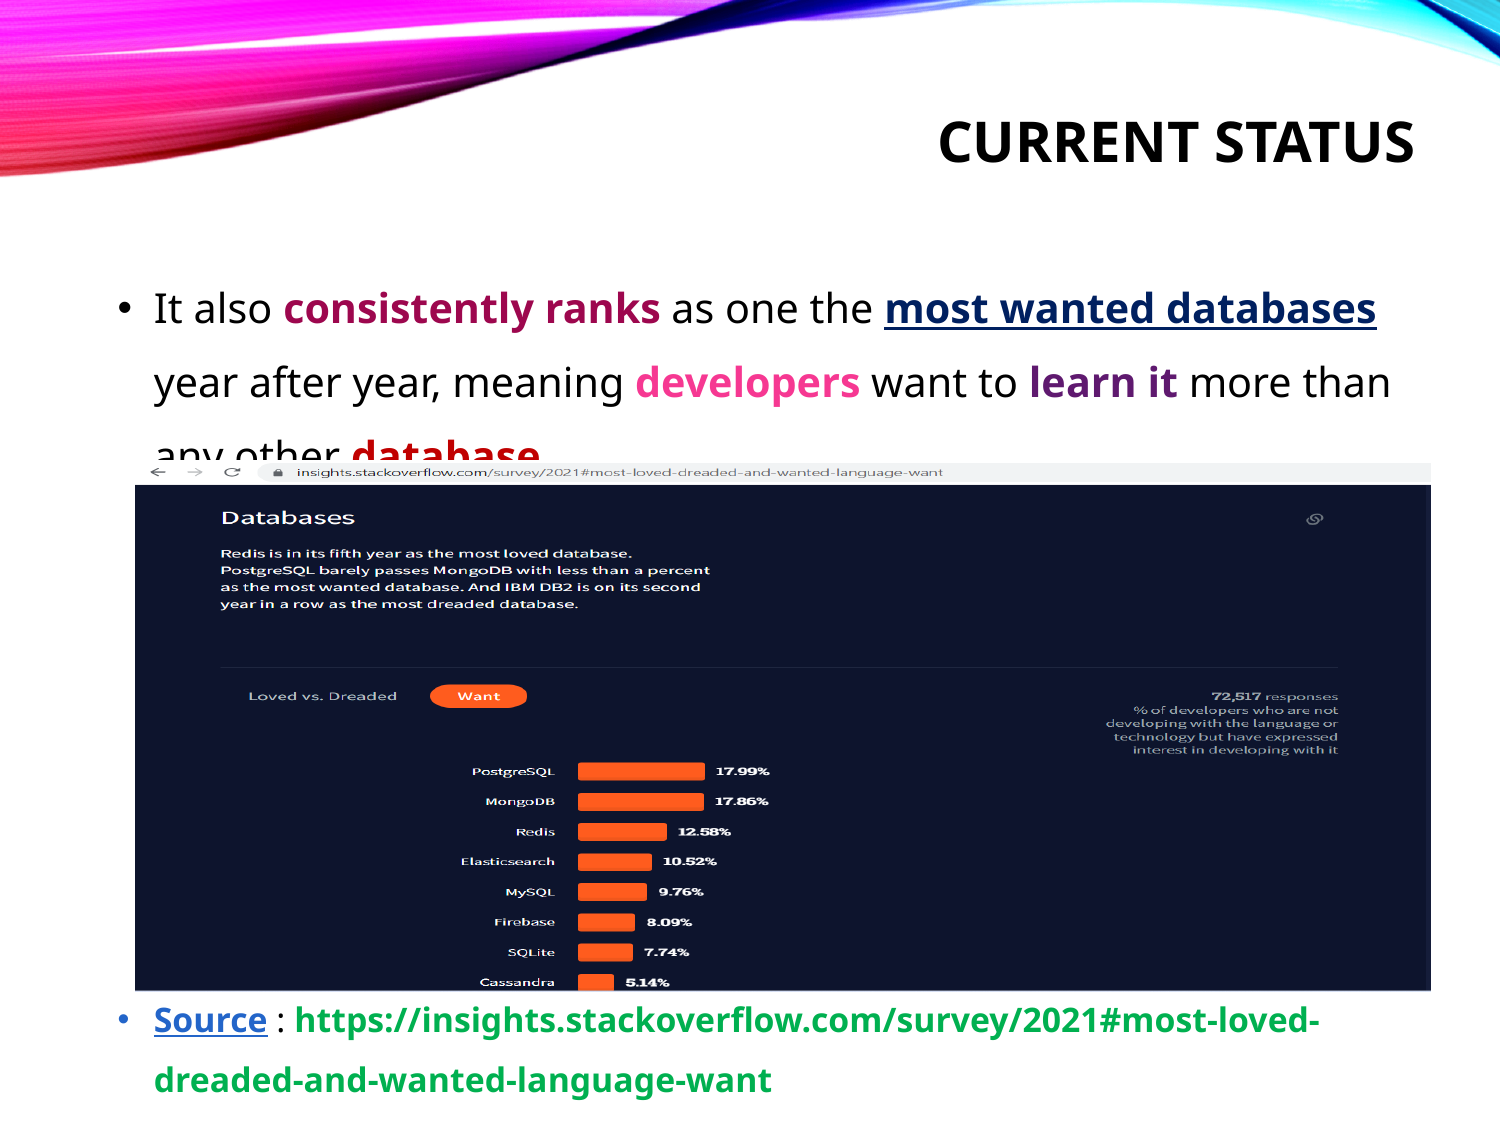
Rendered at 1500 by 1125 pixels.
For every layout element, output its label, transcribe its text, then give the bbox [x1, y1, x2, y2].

title Current status [383, 38, 1431, 250]
picture [0, 0, 1500, 178]
list It also consistently ranks as one the most wanted databases year after year, meaning developers want to learn it more than any other database. Source : https://insights.stackoverflow.com/survey/2021#most-loved-dreaded-and-wanted-language-want [29, 250, 1475, 1111]
picture [135, 459, 1431, 992]
